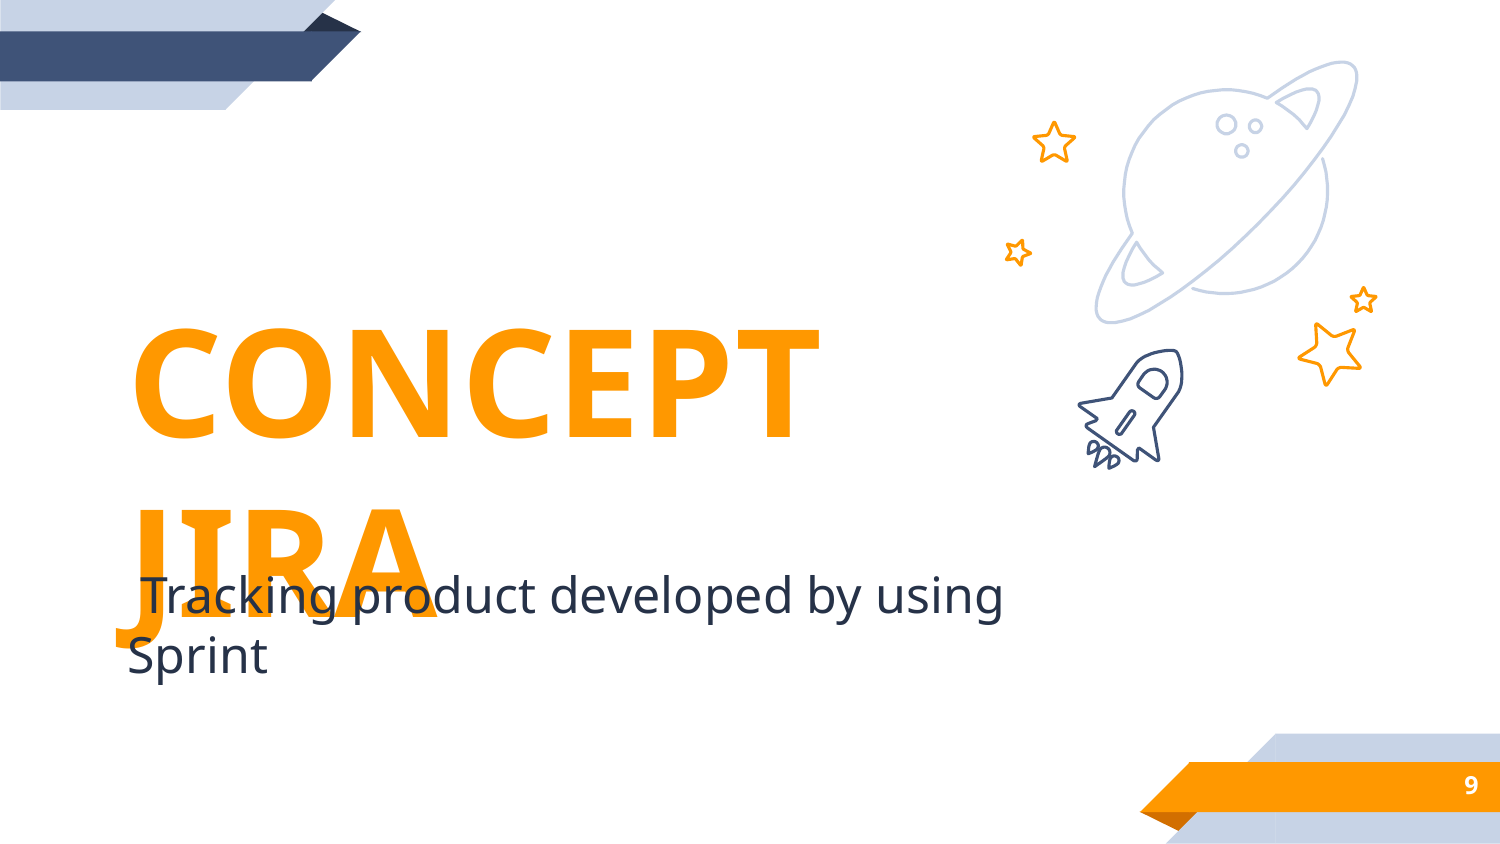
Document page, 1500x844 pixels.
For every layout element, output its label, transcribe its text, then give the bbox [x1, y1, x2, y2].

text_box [1095, 61, 1357, 323]
subtitle Tracking product developed by using Sprint [112, 559, 1026, 689]
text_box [1080, 356, 1189, 464]
title CONCEPT JIRA [112, 372, 1090, 563]
slide_number 9 [1249, 760, 1494, 813]
